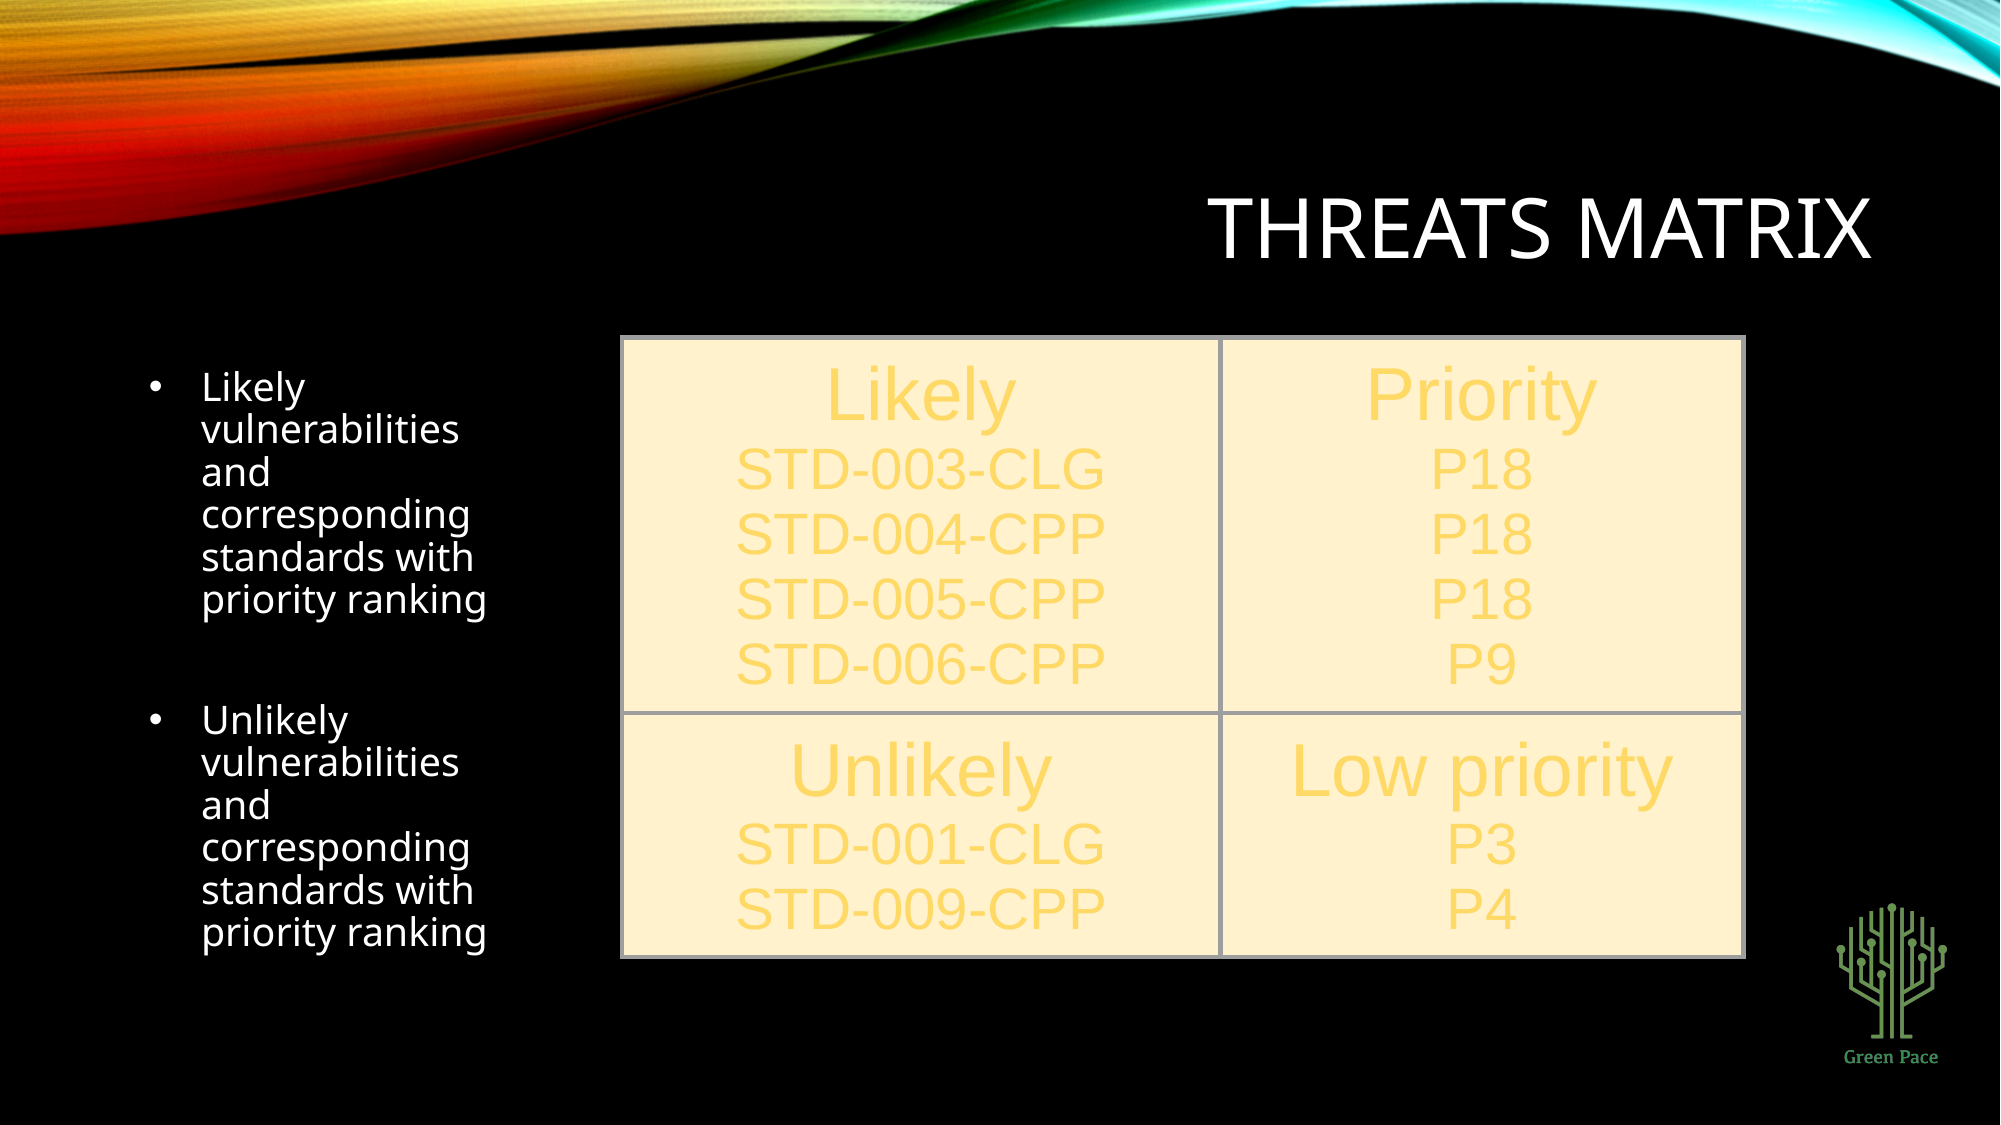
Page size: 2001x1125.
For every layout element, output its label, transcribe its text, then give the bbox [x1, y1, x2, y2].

table_cell Low priority P3 P4 [1223, 715, 1741, 955]
picture [1817, 892, 1964, 1082]
title THREATS MATRIX [474, 125, 1888, 338]
table_header Likely STD-003-CLG STD-004-CPP STD-005-CPP STD-006-CPP [624, 340, 1218, 711]
table_cell Unlikely STD-001-CLG STD-009-CPP [624, 715, 1218, 955]
table_header Priority P18 P18 P18 P9 [1223, 340, 1741, 711]
list Likely vulnerabilities and corresponding standards with priority ranking Unlikely vulnerabilities and corresponding standards with priority ranking [112, 360, 521, 1021]
picture [0, 0, 2000, 237]
